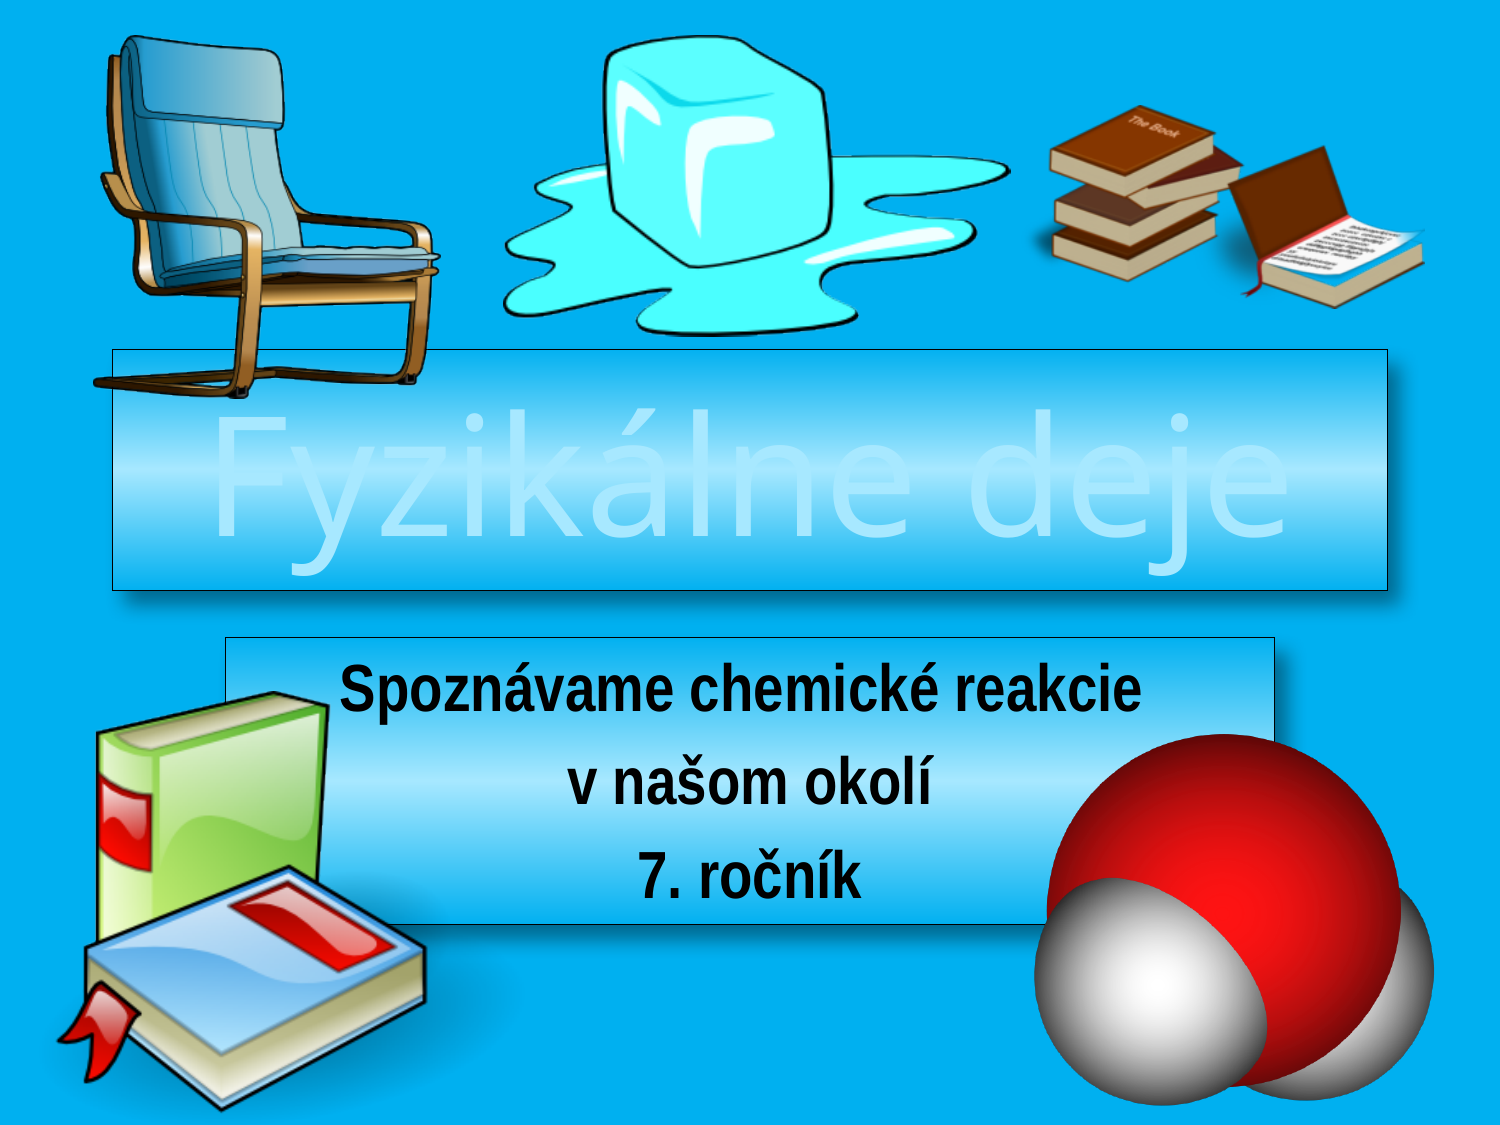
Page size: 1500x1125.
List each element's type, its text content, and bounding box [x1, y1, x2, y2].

picture [1014, 714, 1433, 1105]
subtitle Spoznávame chemické reakcie v našom okolí 7. ročník [225, 637, 1275, 925]
picture [59, 691, 528, 1110]
picture [1049, 106, 1424, 308]
title Fyzikálne deje [112, 349, 1388, 591]
picture [504, 36, 1008, 336]
picture [94, 36, 441, 399]
